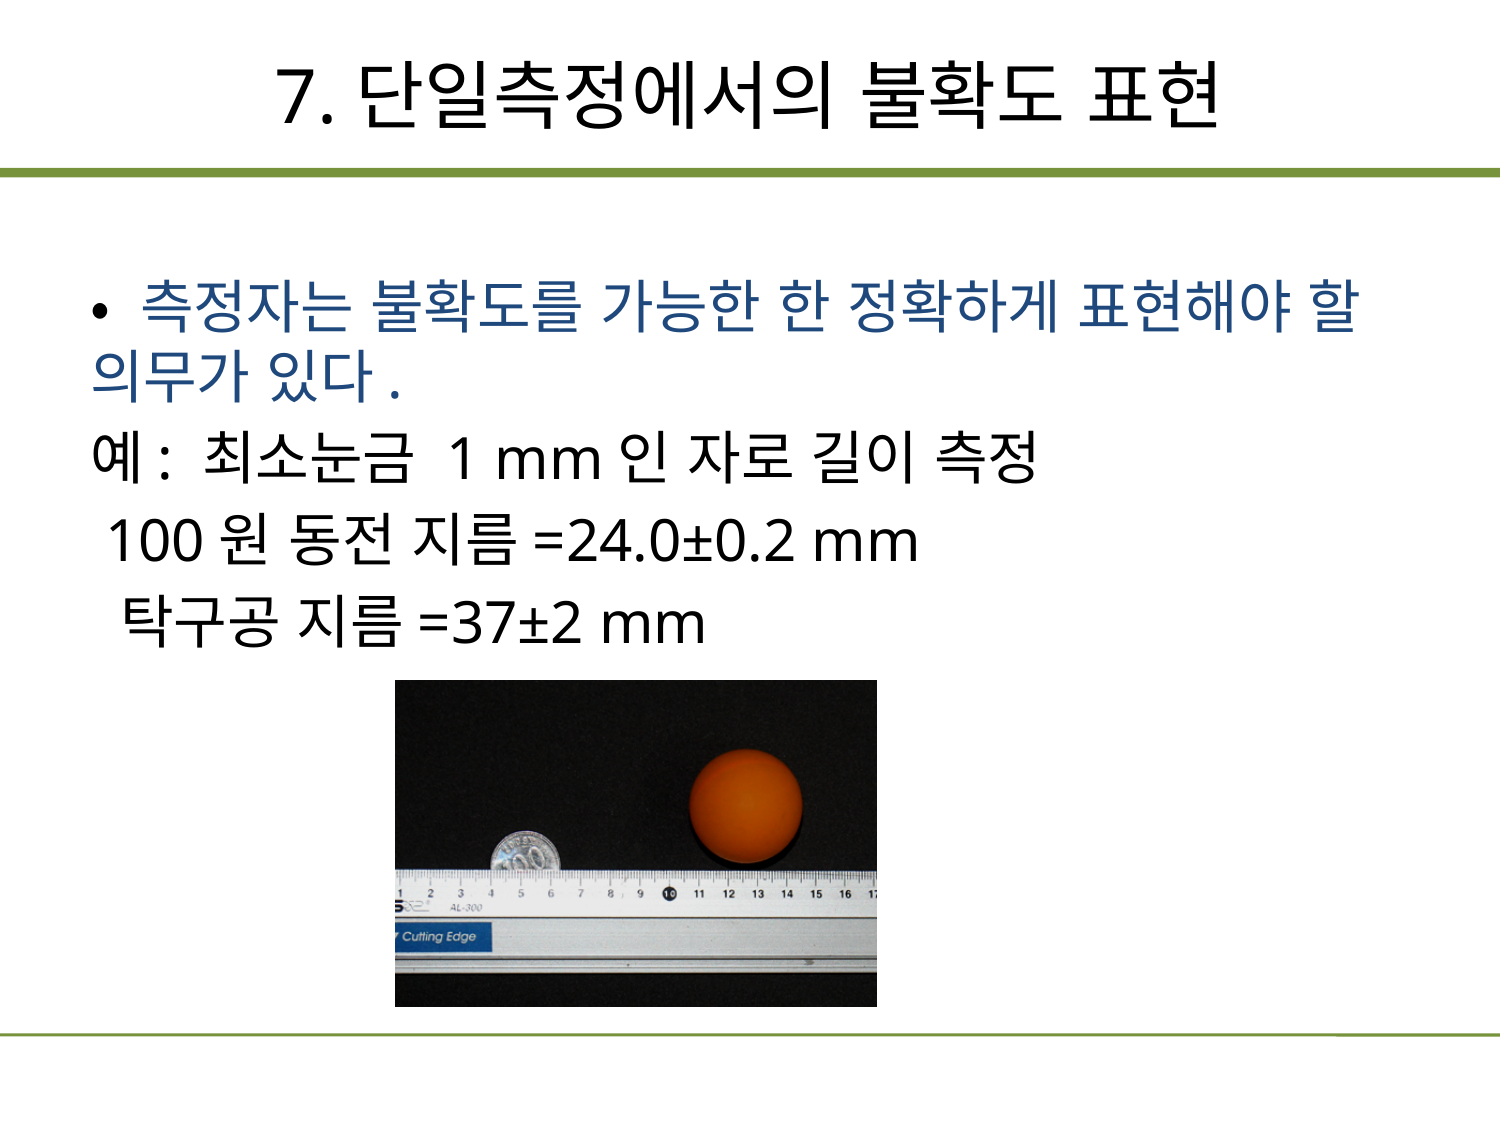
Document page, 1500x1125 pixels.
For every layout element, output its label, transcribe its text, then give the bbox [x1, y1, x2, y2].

title 7.단일측정에서의 불확도 표현 [75, 17, 1425, 171]
picture [395, 680, 877, 1007]
list • 측정자는 불확도를 가능한 한 정확하게 표현해야 할 의무가 있다. 예: 최소눈금 1 mm인 자로 길이 측정 100원 동전 지름=24.0±0.2 mm 탁구공 지름=37±2 mm [75, 262, 1425, 1005]
